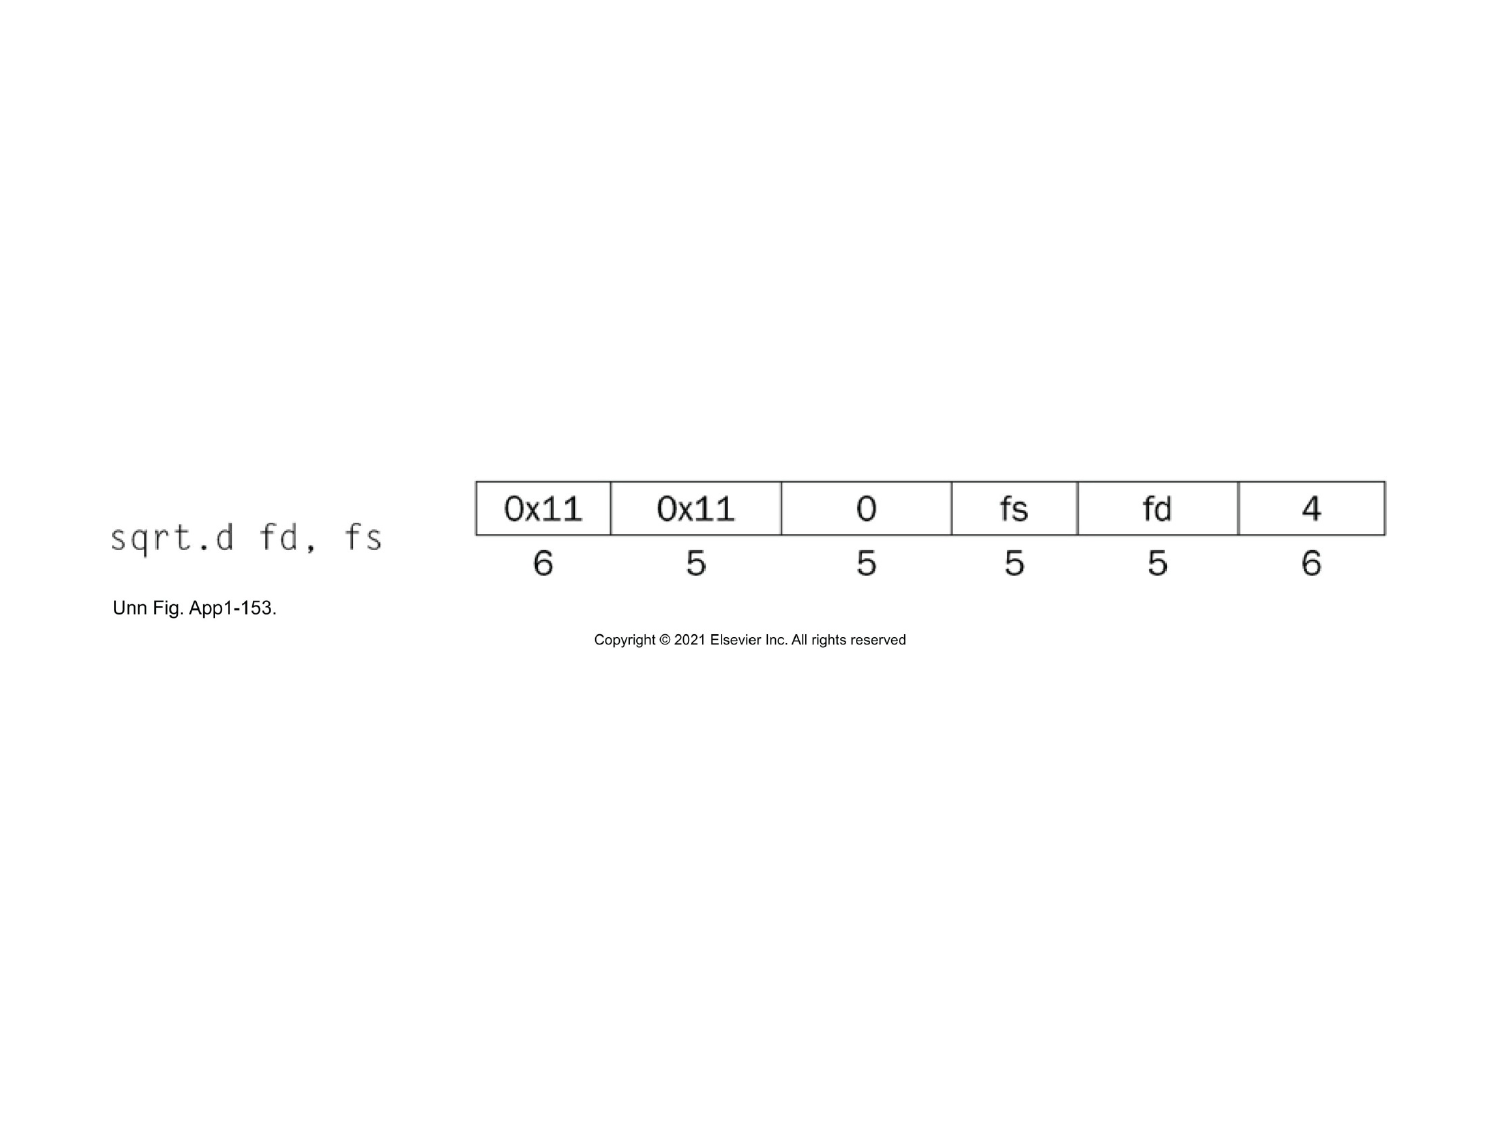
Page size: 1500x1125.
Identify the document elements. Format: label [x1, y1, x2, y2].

picture [112, 476, 1388, 649]
